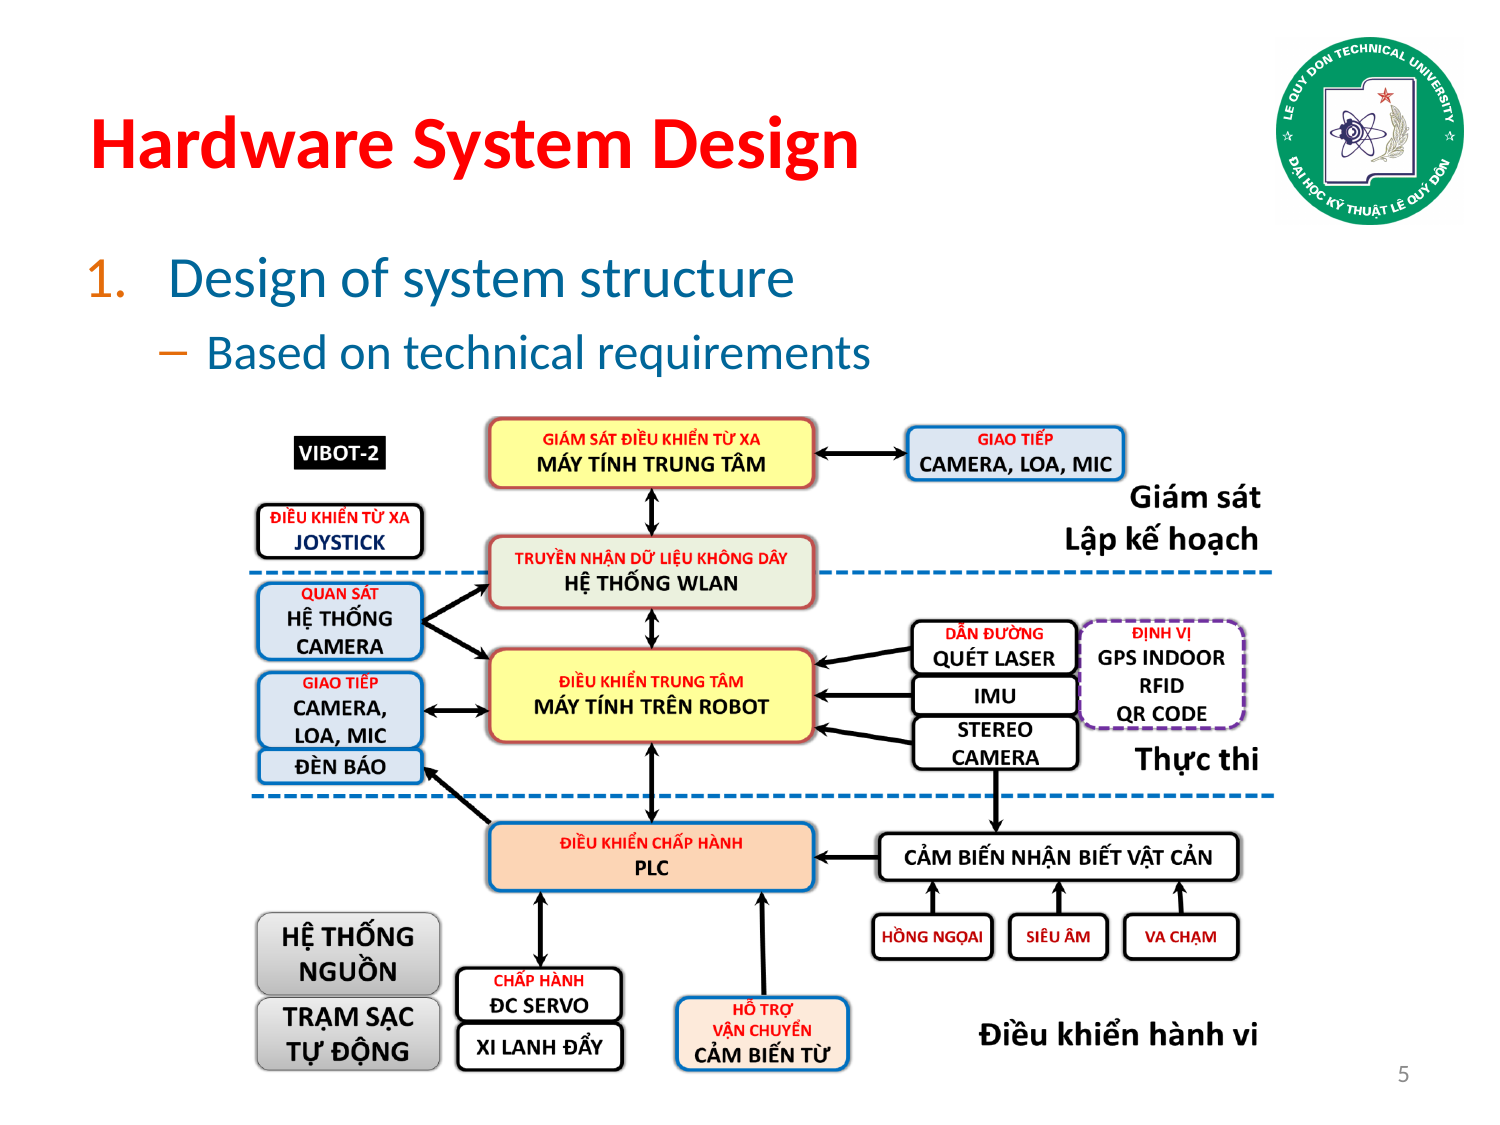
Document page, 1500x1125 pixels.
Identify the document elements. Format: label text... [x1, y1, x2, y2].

picture [249, 415, 1276, 1077]
title Hardware System Design [75, 45, 1271, 232]
list Design of system structure Based on technical requirements [69, 232, 1370, 975]
picture [1274, 37, 1464, 226]
slide_number 5 [1074, 1042, 1425, 1103]
